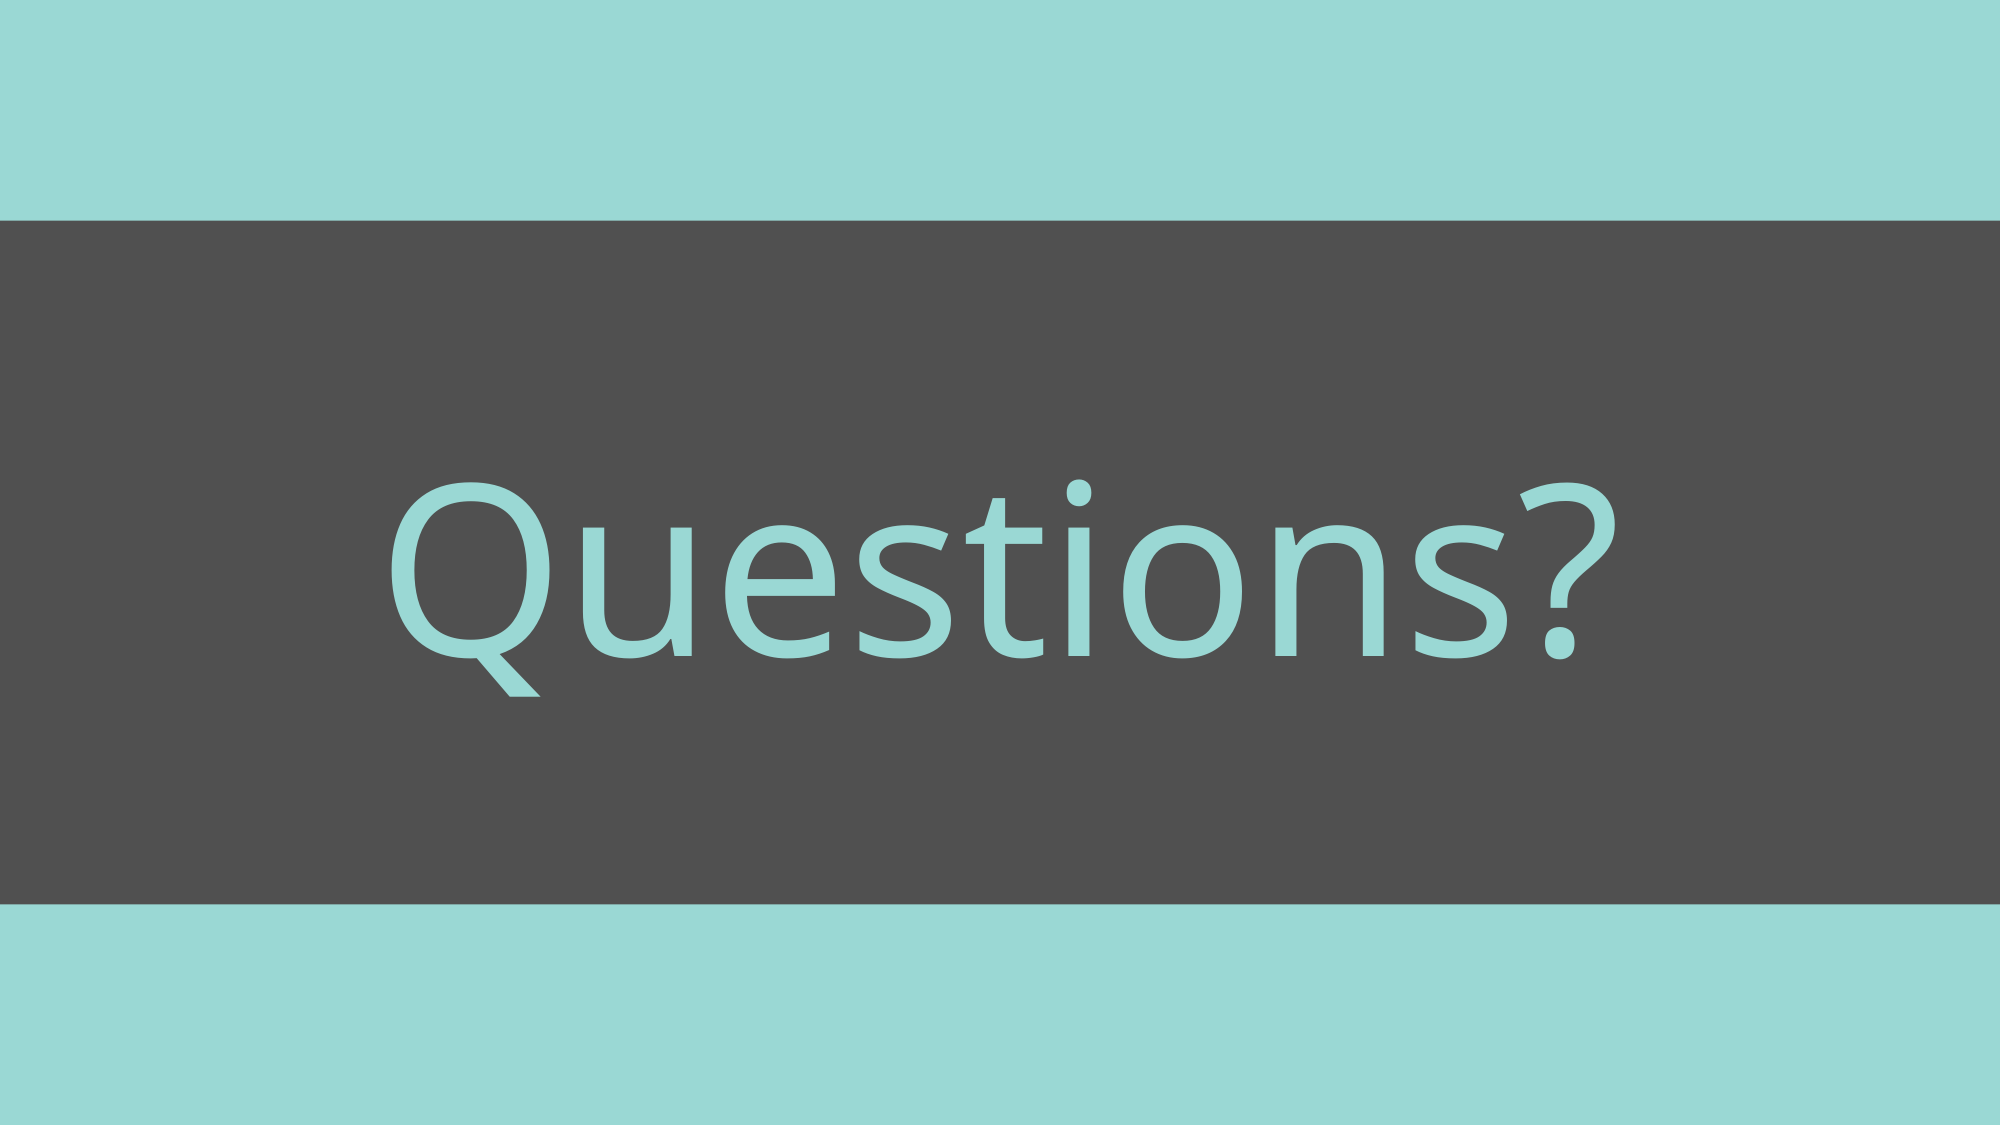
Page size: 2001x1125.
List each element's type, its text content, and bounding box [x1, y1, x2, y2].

text_box Questions? [269, 409, 1731, 712]
text_box [0, 0, 2000, 222]
text_box [0, 903, 2000, 1125]
